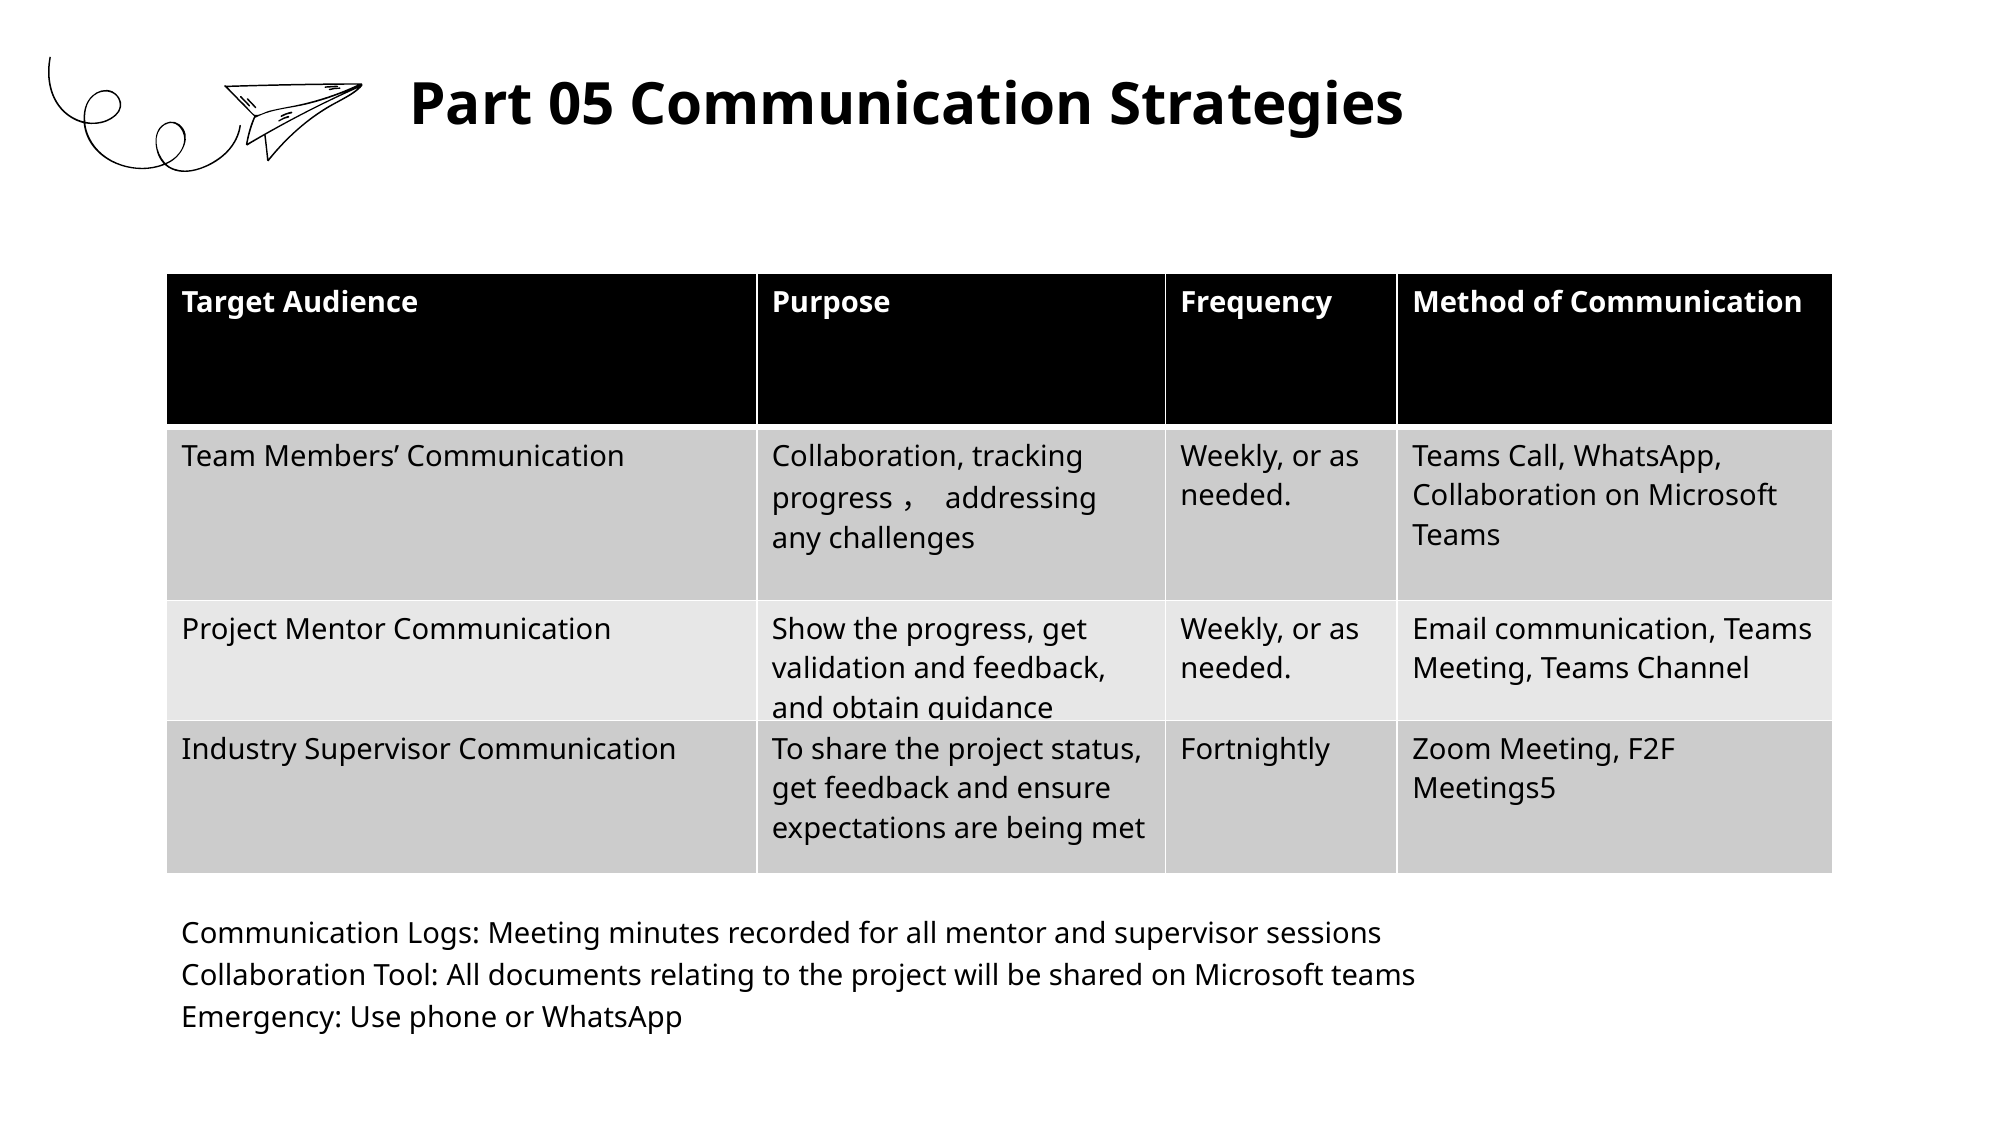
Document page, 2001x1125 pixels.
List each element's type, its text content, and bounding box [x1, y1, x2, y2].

text_box Part 05 Communication Strategies [394, 58, 1420, 144]
table_cell Project Mentor Communication [167, 601, 756, 720]
table_cell Collaboration, tracking progress， addressing any challenges [758, 430, 1165, 600]
table_cell Email communication, Teams Meeting, Teams Channel [1398, 601, 1832, 720]
table_cell Team Members’ Communication [167, 430, 756, 600]
table_cell To share the project status, get feedback and ensure expectations are being met [758, 721, 1165, 873]
text_box Communication Logs: Meeting minutes recorded for all mentor and supervisor sessions Collaboration Tool: All documents relating to the project will be shared on Microsoft teams Emergency: Use phone or WhatsApp [166, 899, 1834, 1041]
table_cell Fortnightly [1166, 721, 1396, 873]
table_header Method of Communication [1398, 274, 1832, 424]
table_cell Show the progress, get validation and feedback, and obtain guidance [758, 601, 1165, 720]
picture [47, 56, 363, 172]
table_cell Weekly, or as needed. [1166, 430, 1396, 600]
table_header Frequency [1166, 274, 1396, 424]
table_header Purpose [758, 274, 1165, 424]
table_header Target Audience [167, 274, 756, 424]
table_cell Teams Call, WhatsApp, Collaboration on Microsoft Teams [1398, 430, 1832, 600]
table_cell Zoom Meeting, F2F Meetings5 [1398, 721, 1832, 873]
table_cell Weekly, or as needed. [1166, 601, 1396, 720]
table_cell Industry Supervisor Communication [167, 721, 756, 873]
